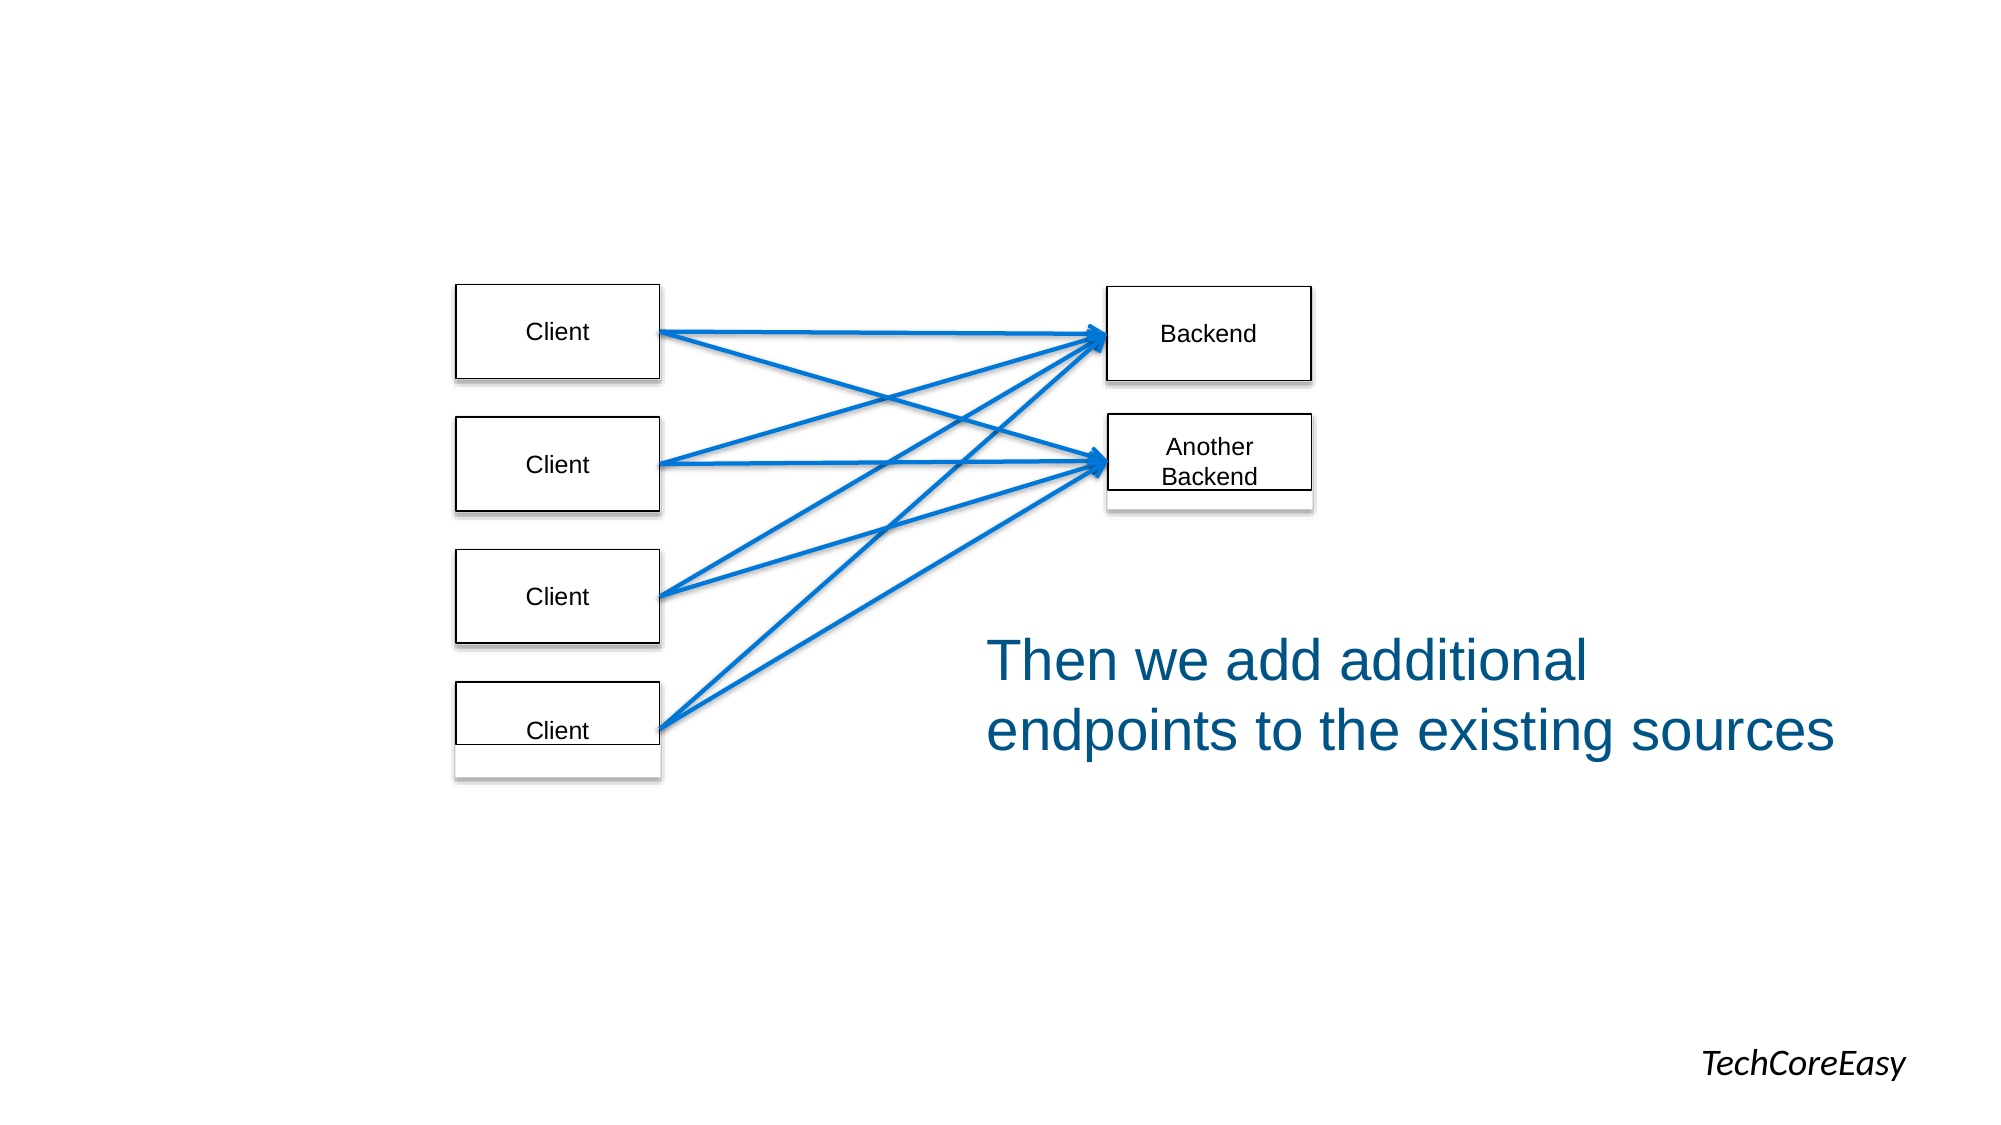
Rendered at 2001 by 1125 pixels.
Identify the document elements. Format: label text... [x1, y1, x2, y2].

text_box Then we add additional endpoints to the existing sources [984, 620, 1839, 763]
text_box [448, 677, 668, 788]
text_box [448, 311, 651, 523]
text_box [651, 311, 1320, 741]
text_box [448, 280, 668, 311]
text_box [1099, 282, 1319, 311]
text_box TechCoreEasy [1686, 1030, 1922, 1090]
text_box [448, 545, 651, 655]
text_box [651, 325, 1135, 742]
